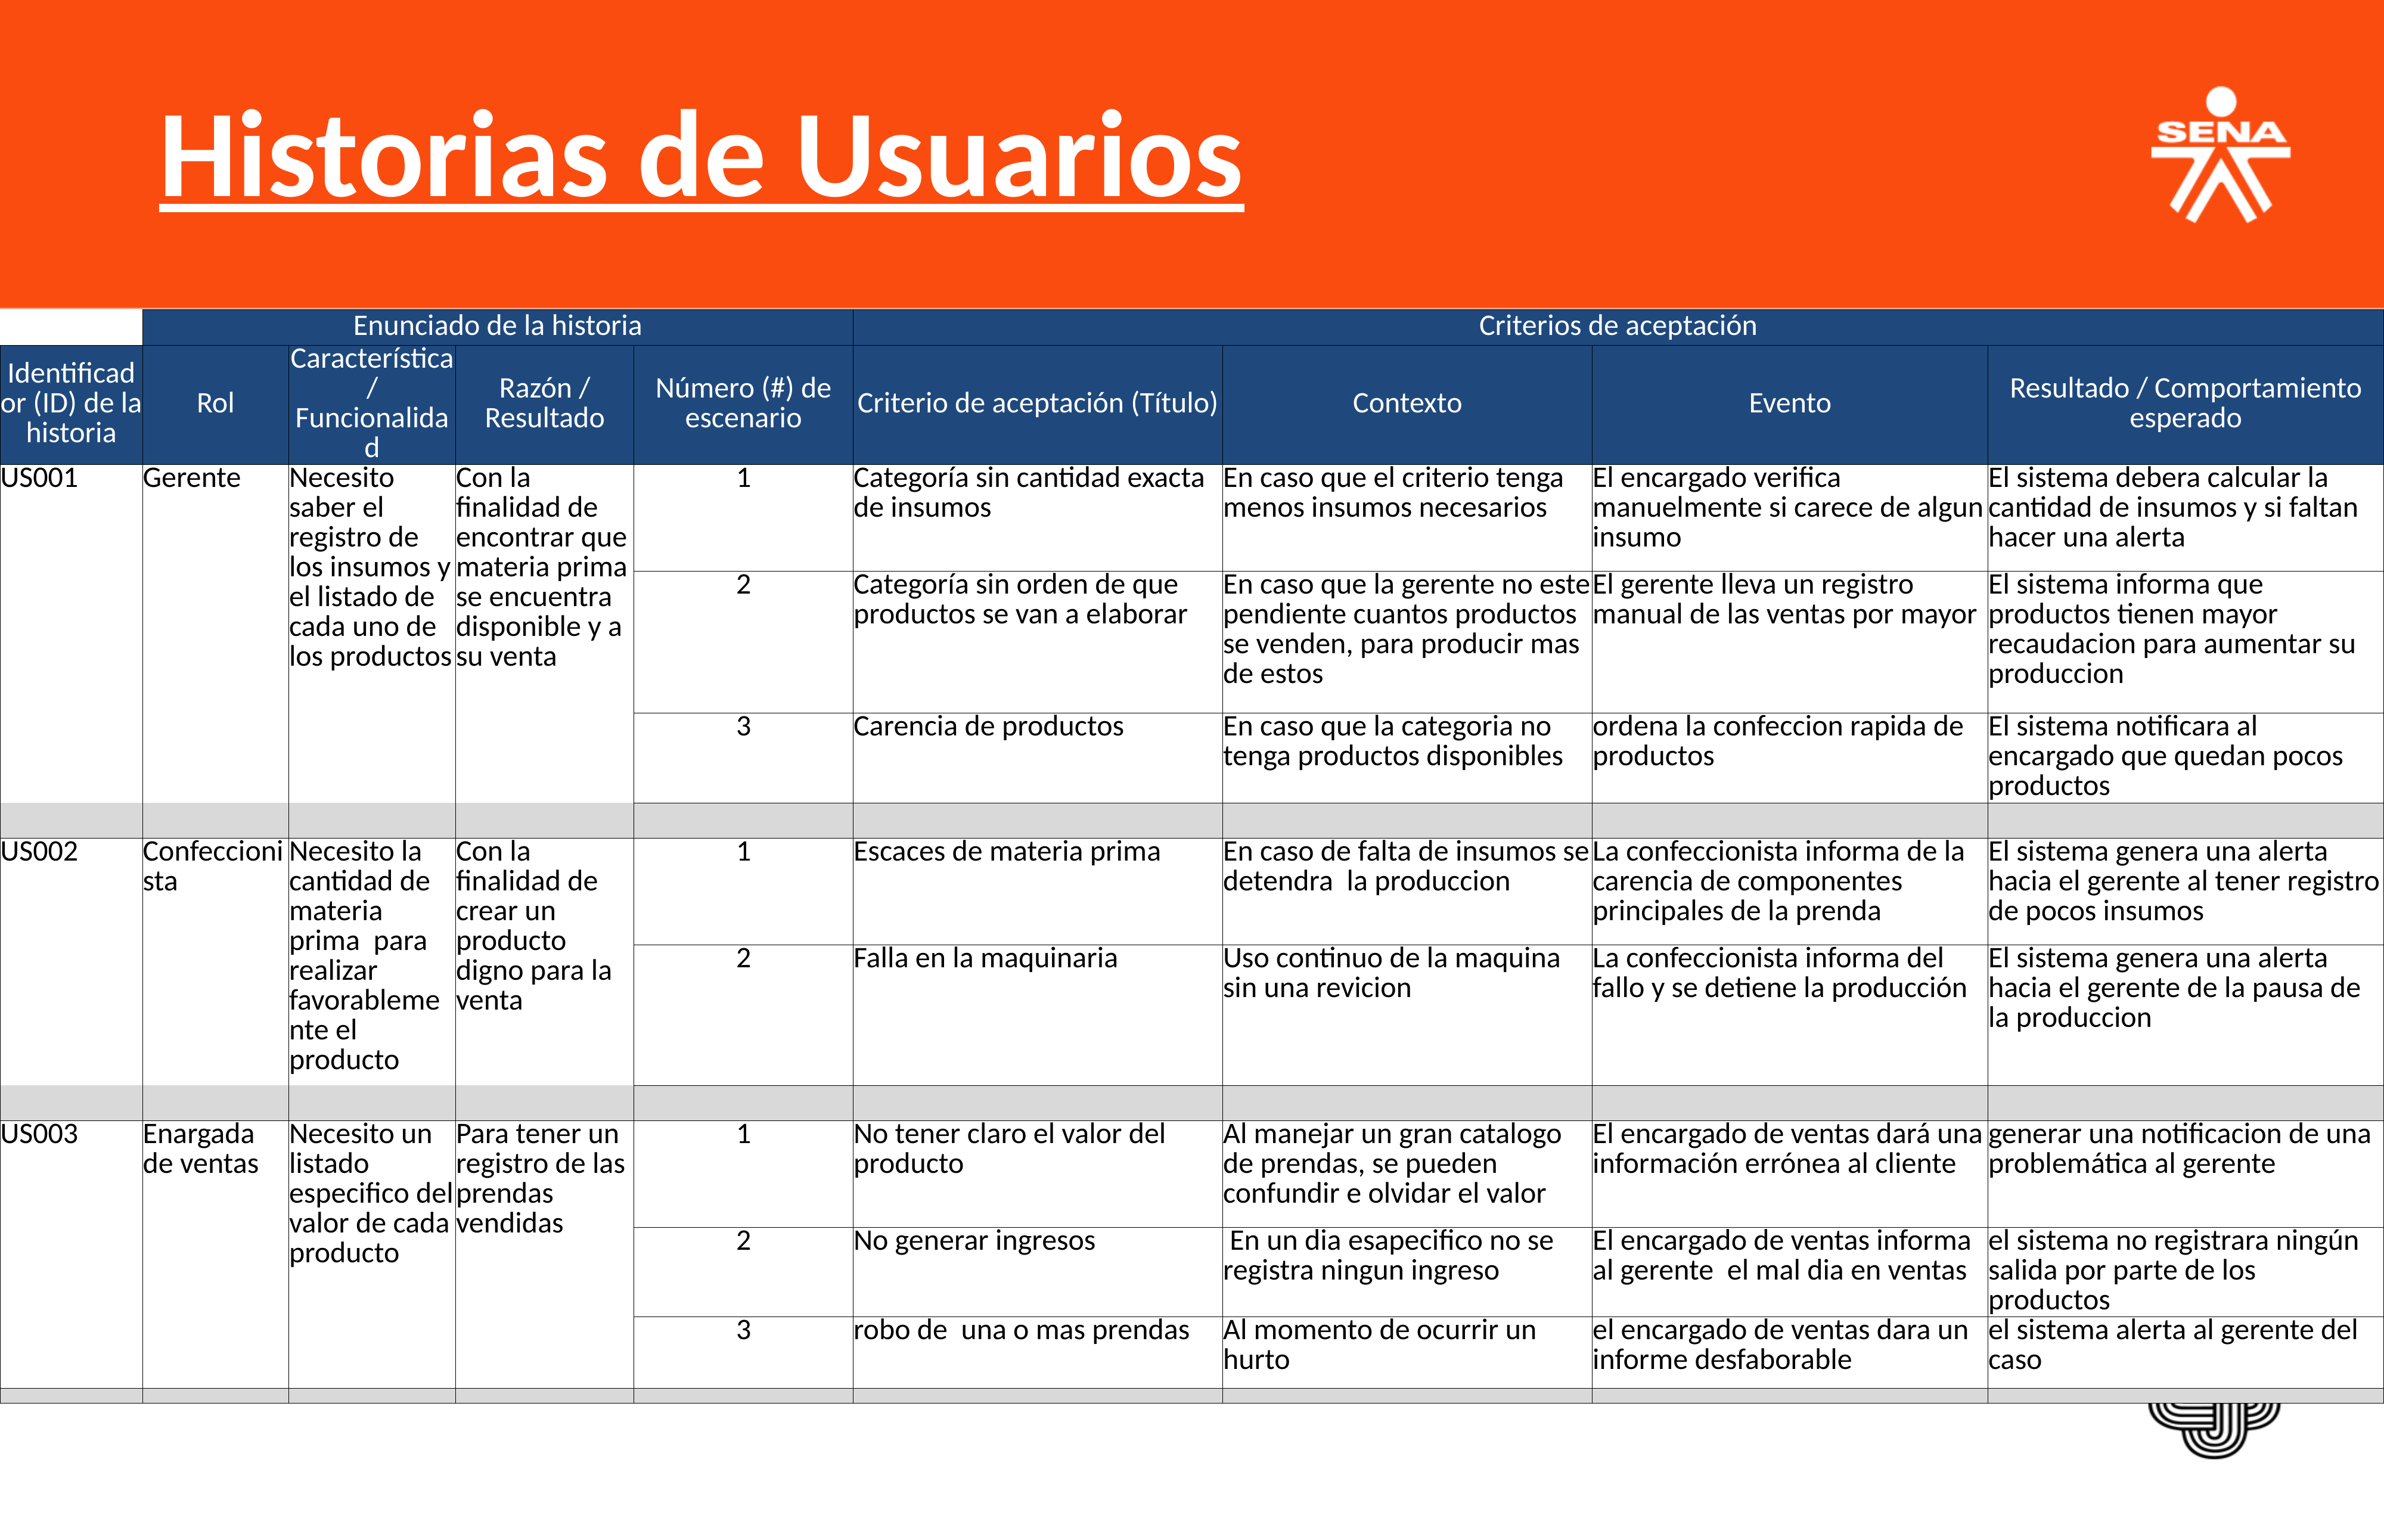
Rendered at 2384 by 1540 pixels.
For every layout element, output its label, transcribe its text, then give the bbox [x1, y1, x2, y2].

table_cell La confeccionista informa del fallo y se detiene la producción [1593, 945, 1988, 1085]
table_cell [1988, 1086, 2383, 1120]
table_cell [634, 803, 853, 838]
table_cell En un dia esapecifico no se registra ningun ingreso [1223, 1228, 1592, 1317]
table_cell [1988, 803, 2383, 838]
table_cell Escaces de materia prima [853, 839, 1222, 945]
table_cell 1 [634, 465, 853, 571]
table_cell Evento [1593, 346, 1988, 464]
table_cell Con la finalidad de crear un producto digno para la venta [456, 839, 634, 1085]
table_header [0, 310, 142, 345]
table_cell Con la finalidad de encontrar que materia prima se encuentra disponible y a su venta [456, 465, 634, 803]
table_cell En caso que la categoria no tenga productos disponibles [1223, 713, 1592, 803]
table_cell No tener claro el valor del producto [853, 1121, 1222, 1227]
table_cell [143, 1085, 288, 1120]
table_cell La confeccionista informa de la carencia de componentes principales de la prenda [1593, 839, 1988, 945]
table_cell 2 [634, 572, 853, 713]
table_cell 1 [634, 1121, 853, 1227]
table_cell Uso continuo de la maquina sin una revicion [1223, 945, 1592, 1085]
table_cell No generar ingresos [853, 1228, 1222, 1317]
table_cell Confeccionista [143, 839, 288, 1085]
table_cell Categoría sin cantidad exacta de insumos [853, 465, 1222, 571]
table_cell el sistema no registrara ningún salida por parte de los productos [1988, 1228, 2383, 1317]
table_cell Necesito saber el registro de los insumos y el listado de cada uno de los productos [289, 465, 455, 803]
table_cell [143, 1389, 288, 1403]
table_cell [1988, 1389, 2140, 1403]
table_cell [1223, 1086, 1592, 1120]
table_cell 1 [634, 839, 853, 945]
table_cell [1593, 1389, 1988, 1403]
table_cell Gerente [143, 465, 288, 803]
table_header Enunciado de la historia [143, 310, 853, 345]
table_cell el sistema alerta al gerente del caso [1988, 1317, 2140, 1388]
picture [0, 0, 2384, 310]
table_cell Característica / Funcionalidad [289, 346, 455, 464]
table_cell 2 [634, 1228, 853, 1317]
table_cell El sistema notificara al encargado que quedan pocos productos [1988, 713, 2383, 803]
table_cell [1, 803, 142, 838]
table_cell [456, 803, 634, 838]
table_cell [1, 1389, 142, 1403]
table_cell Resultado / Comportamiento esperado [1988, 346, 2383, 464]
table_cell 3 [634, 1317, 853, 1388]
table_cell Carencia de productos [853, 713, 1222, 803]
table_cell [1223, 1389, 1592, 1403]
table_cell El encargado verifica manuelmente si carece de algun insumo [1593, 465, 1988, 571]
table_cell Contexto [1223, 346, 1592, 464]
table_header Criterios de aceptación [853, 310, 2383, 345]
table_cell Identificador (ID) de la historia [1, 346, 142, 464]
table_cell Categoría sin orden de que productos se van a elaborar [853, 572, 1222, 713]
table_cell [289, 803, 455, 838]
table_cell Necesito un listado especifico del valor de cada producto [289, 1121, 455, 1388]
table_cell robo de una o mas prendas [853, 1317, 1222, 1388]
table_cell [289, 1085, 455, 1120]
table_cell Necesito la cantidad de materia prima para realizar favorablemente el producto [289, 839, 455, 1085]
table_cell Enargada de ventas [143, 1121, 288, 1388]
table_cell El gerente lleva un registro manual de las ventas por mayor [1593, 572, 1988, 713]
table_cell generar una notificacion de una problemática al gerente [1988, 1121, 2383, 1227]
text_box Historias de Usuarios [0, 3, 1545, 227]
table_cell US002 [1, 839, 142, 1085]
table_cell [1593, 803, 1988, 838]
table_cell El encargado de ventas dará una información errónea al cliente [1593, 1121, 1988, 1227]
table_cell [289, 1389, 455, 1403]
table_cell Rol [143, 346, 288, 464]
table_cell Para tener un registro de las prendas vendidas [456, 1121, 634, 1388]
table_cell Razón / Resultado [456, 346, 634, 464]
table_cell el encargado de ventas dara un informe desfaborable [1593, 1317, 1988, 1388]
table_cell [853, 803, 1222, 838]
table_cell US003 [1, 1121, 142, 1388]
table_cell 2 [634, 945, 853, 1085]
table_cell [456, 1085, 634, 1120]
table_cell 3 [634, 713, 853, 803]
table_cell En caso que el criterio tenga menos insumos necesarios [1223, 465, 1592, 571]
table_cell [143, 803, 288, 838]
table_cell [634, 1389, 853, 1403]
table_cell [1593, 1086, 1988, 1120]
table_cell El sistema genera una alerta hacia el gerente de la pausa de la produccion [1988, 945, 2383, 1085]
table_cell [1, 1085, 142, 1120]
table_cell [634, 1086, 853, 1120]
table_cell El sistema debera calcular la cantidad de insumos y si faltan hacer una alerta [1988, 465, 2383, 571]
table_cell En caso de falta de insumos se detendra la produccion [1223, 839, 1592, 945]
table_cell US001 [1, 465, 142, 803]
table_cell el sistema alerta al gerente del caso [2293, 1317, 2383, 1388]
table_cell [853, 1389, 1222, 1403]
table_cell En caso que la gerente no este pendiente cuantos productos se venden, para producir mas de estos [1223, 572, 1592, 713]
table_cell Al manejar un gran catalogo de prendas, se pueden confundir e olvidar el valor [1223, 1121, 1592, 1227]
table_cell El encargado de ventas informa al gerente el mal dia en ventas [1593, 1228, 1988, 1317]
table_cell El sistema informa que productos tienen mayor recaudacion para aumentar su produccion [1988, 572, 2383, 713]
table_cell Falla en la maquinaria [853, 945, 1222, 1085]
table_cell [853, 1086, 1222, 1120]
table_cell Al momento de ocurrir un hurto [1223, 1317, 1592, 1388]
table_cell [1223, 803, 1592, 838]
table_cell El sistema genera una alerta hacia el gerente al tener registro de pocos insumos [1988, 839, 2383, 945]
table_cell Criterio de aceptación (Título) [853, 346, 1222, 464]
table_cell [2293, 1389, 2383, 1403]
table_cell [456, 1389, 634, 1403]
table_cell ordena la confeccion rapida de productos [1593, 713, 1988, 803]
picture [0, 1300, 2384, 1540]
table_cell Número (#) de escenario [634, 346, 853, 464]
